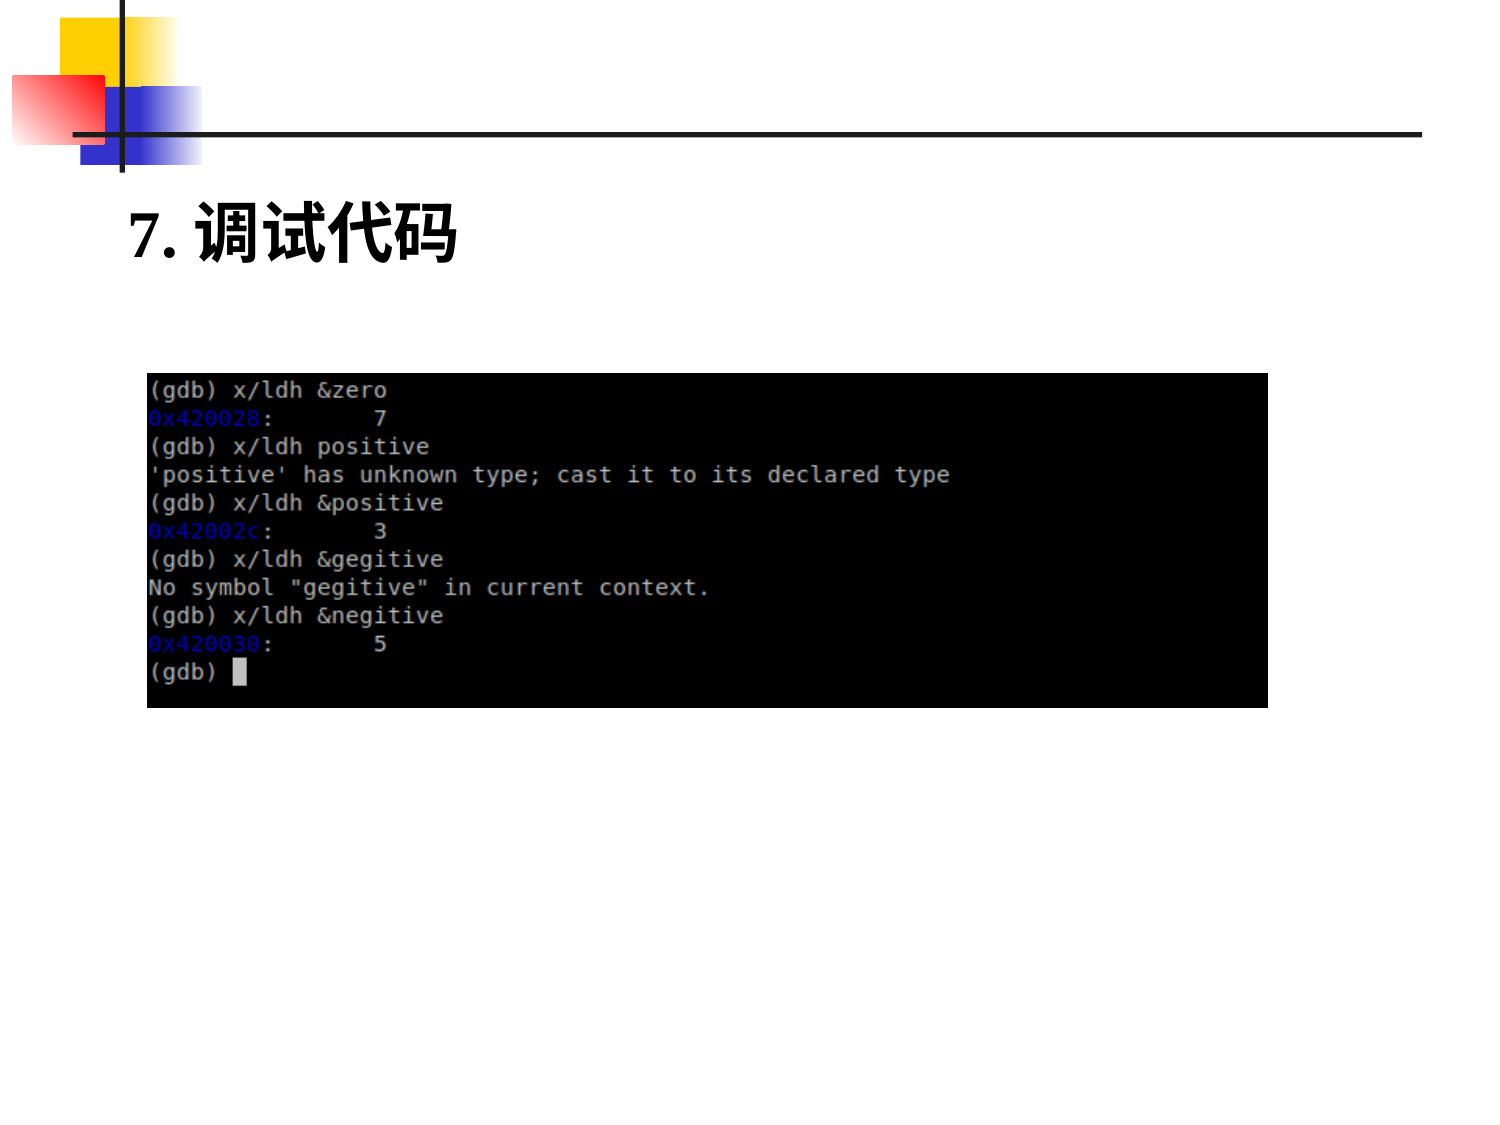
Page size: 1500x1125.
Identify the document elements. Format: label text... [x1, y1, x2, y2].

list 7.调试代码 [112, 182, 1460, 837]
picture [147, 373, 1269, 709]
